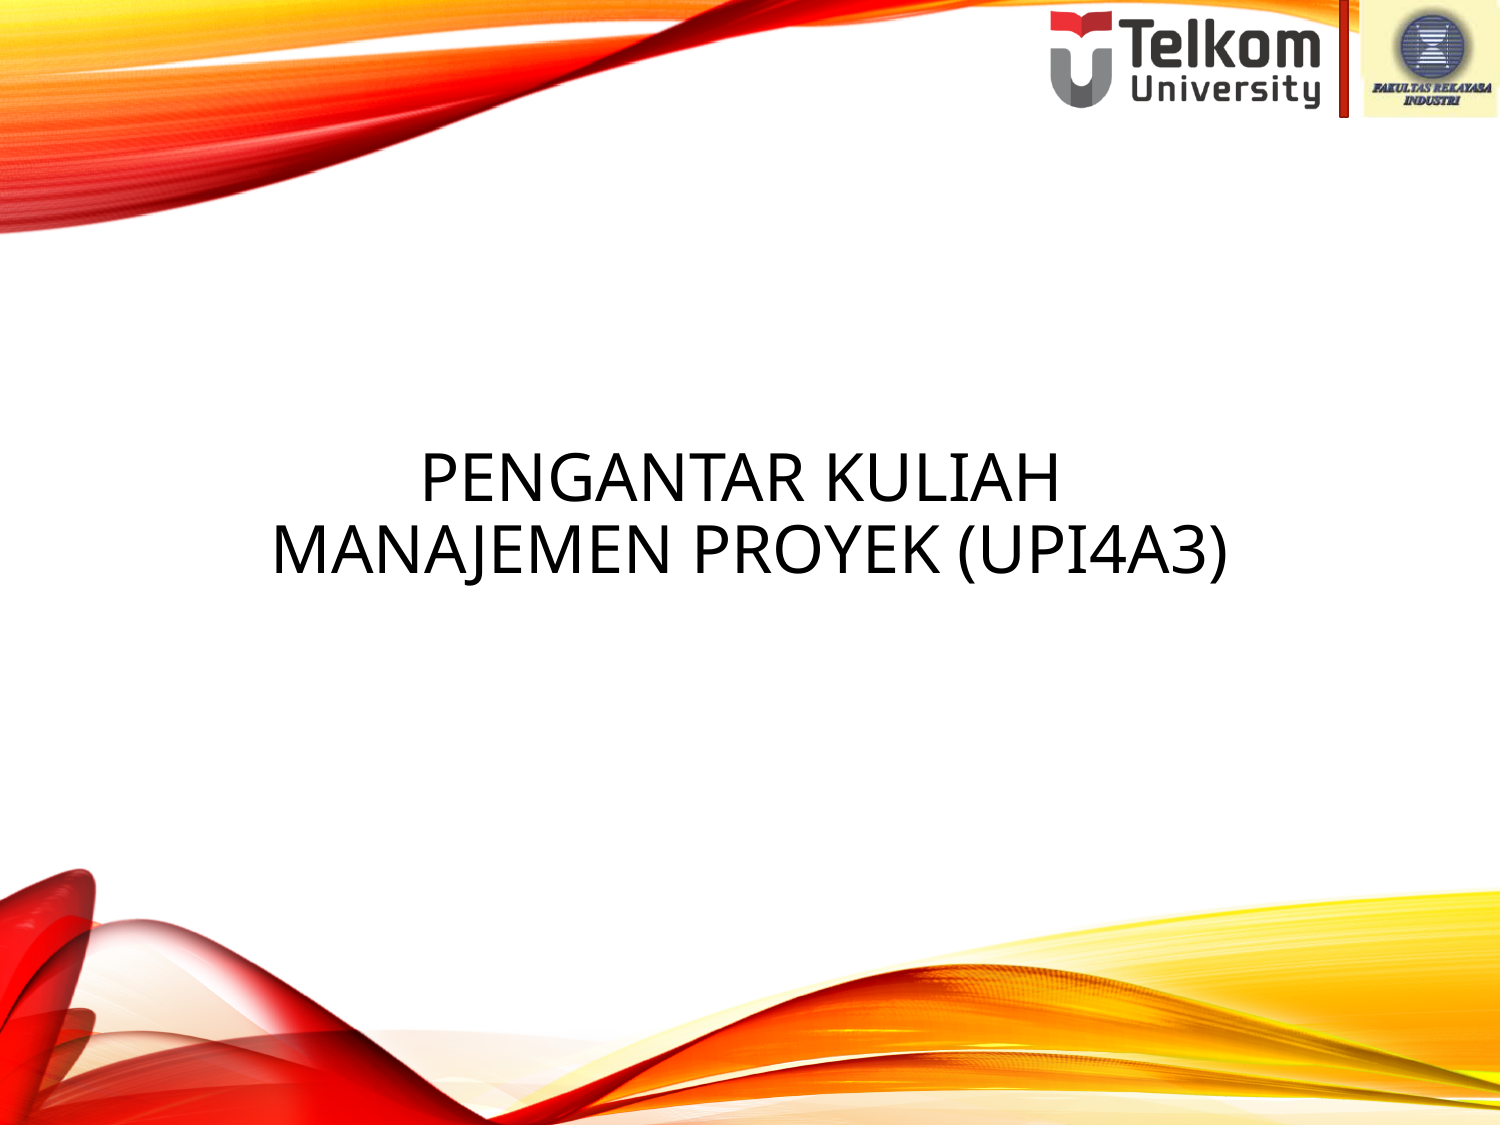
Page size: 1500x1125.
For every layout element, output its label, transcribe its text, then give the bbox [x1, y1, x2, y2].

title Pengantar kuliah MANAJEMEN PROYEK (UPI4A3) [168, 295, 1332, 596]
picture [0, 0, 1500, 237]
picture [0, 867, 1500, 1125]
